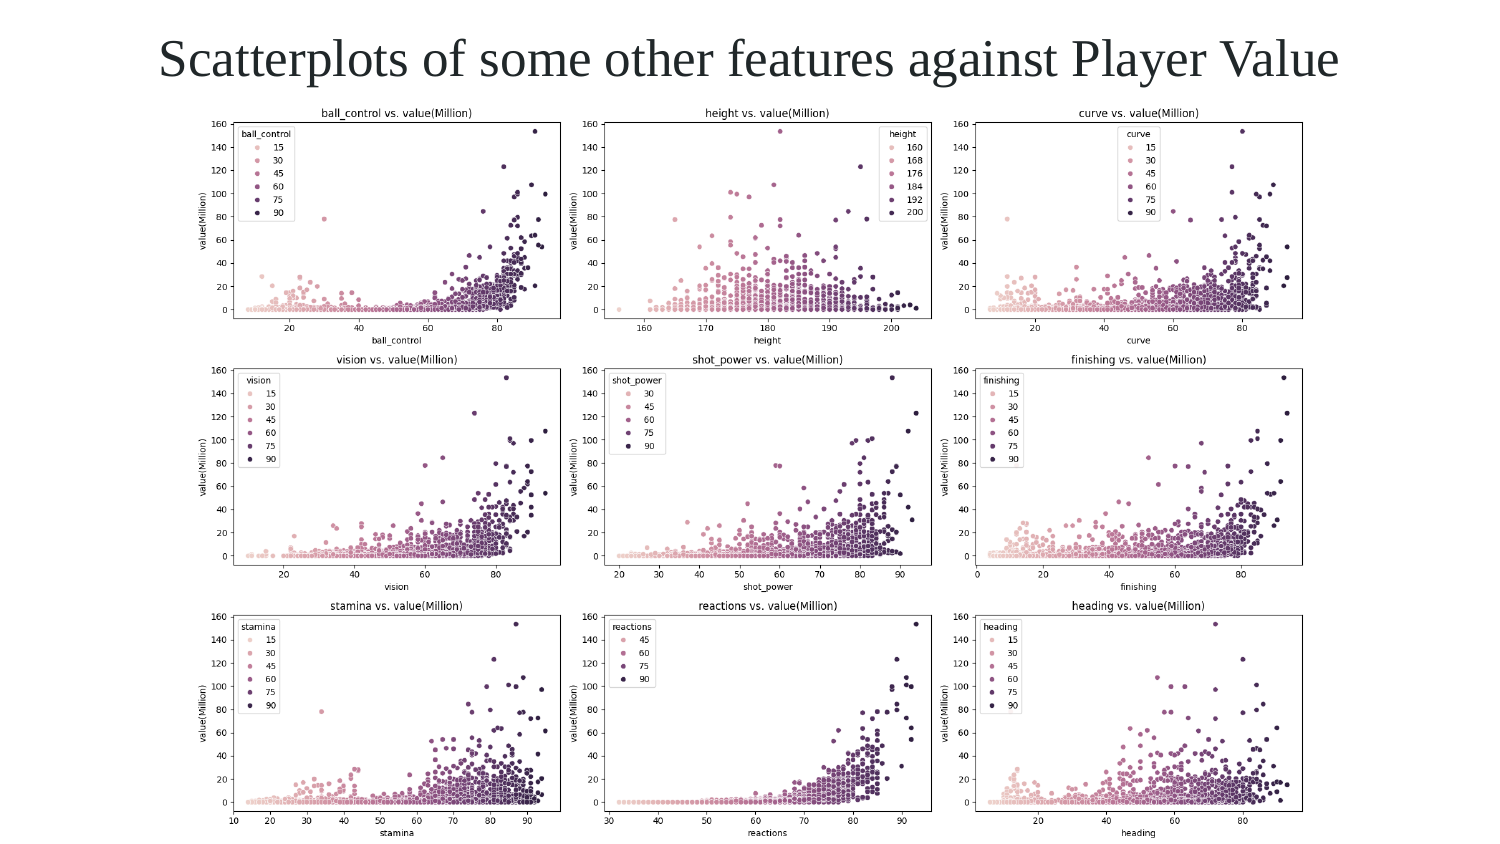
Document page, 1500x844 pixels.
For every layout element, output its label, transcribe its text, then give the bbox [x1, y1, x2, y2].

title Scatterplots of some other features against Player Value [51, 8, 1449, 103]
picture [192, 102, 1308, 844]
